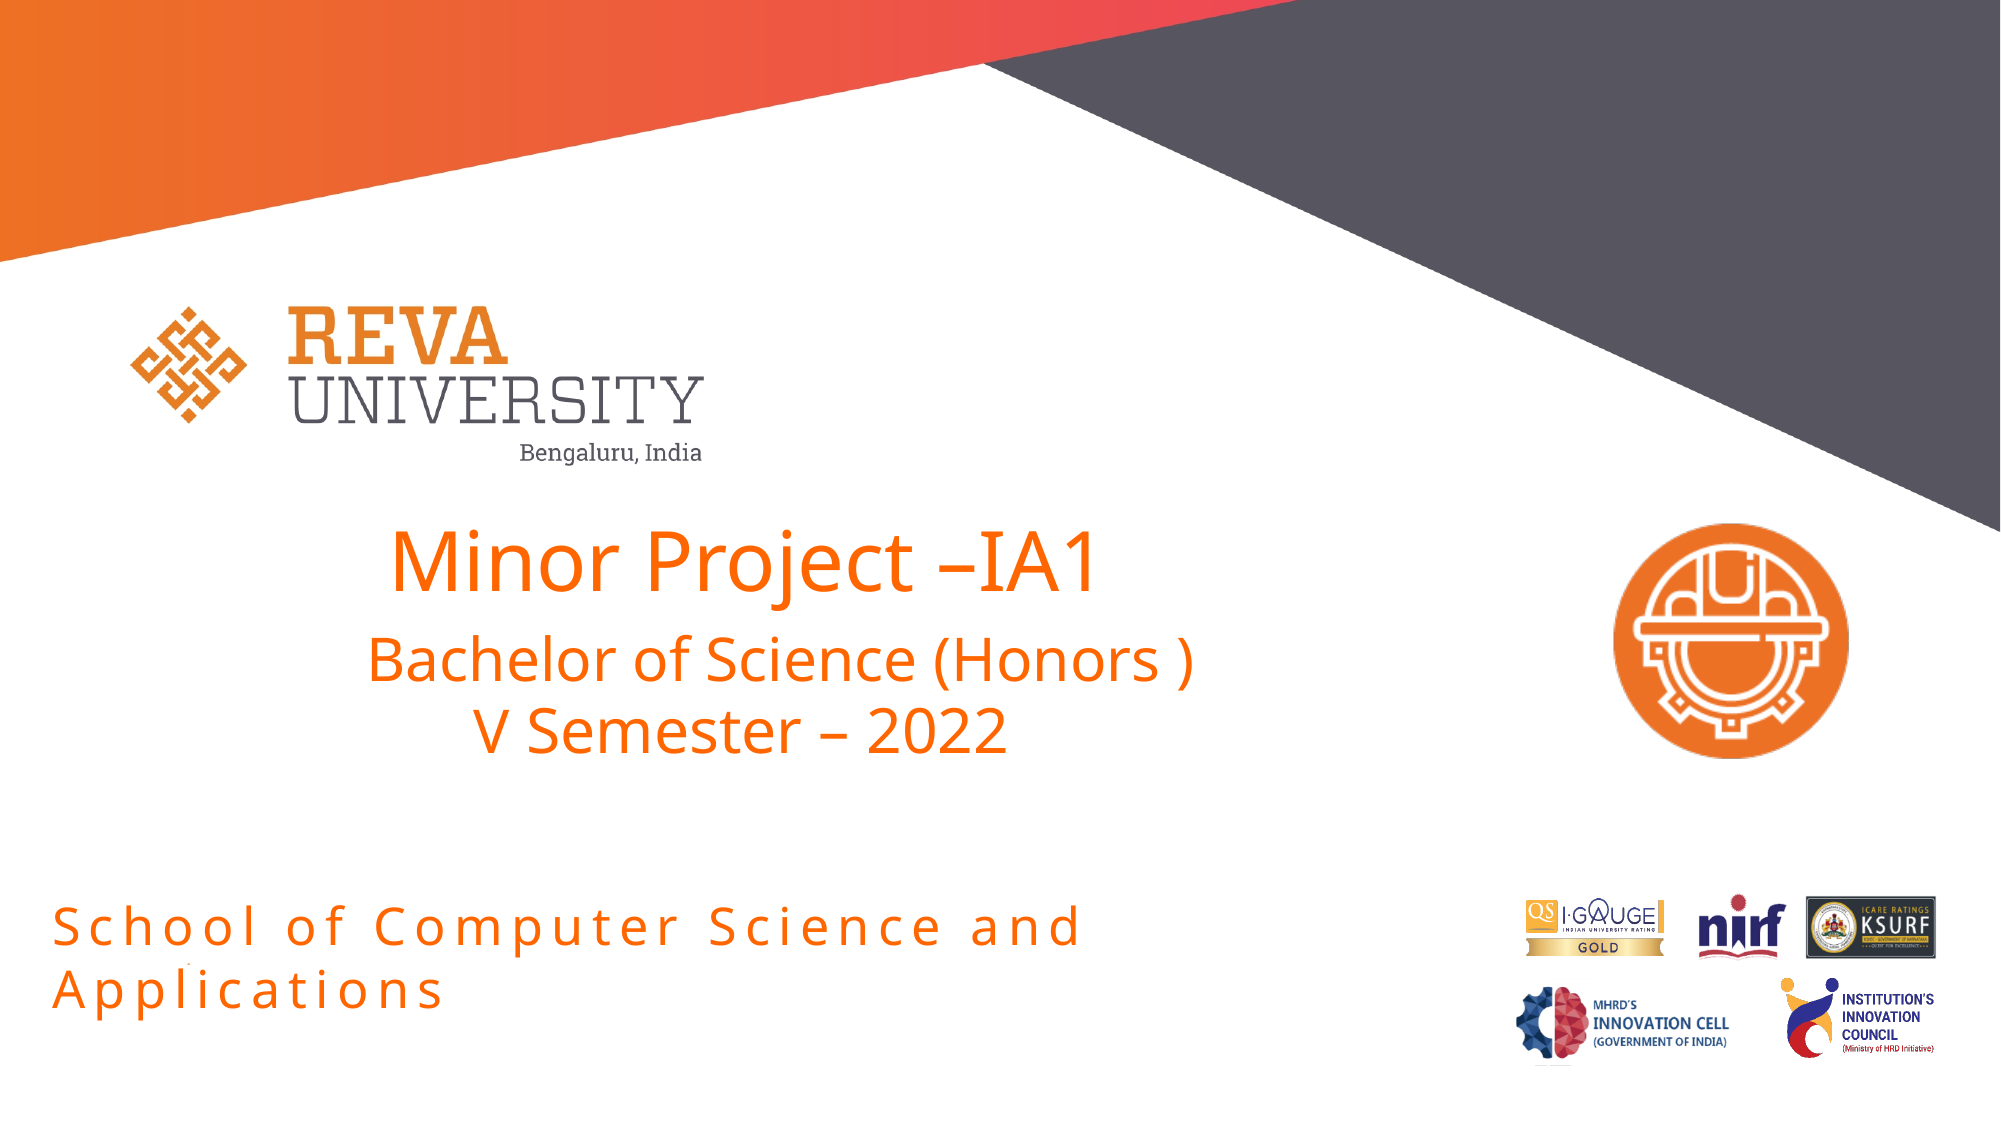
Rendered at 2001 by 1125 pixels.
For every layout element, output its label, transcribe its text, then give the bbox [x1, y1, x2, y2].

picture [0, 0, 2001, 1125]
title Minor Project –IA1 Bachelor of Science (Honors ) V Semester – 2022 [112, 624, 1574, 752]
list School of Computer Science and Applications [37, 875, 1475, 1038]
